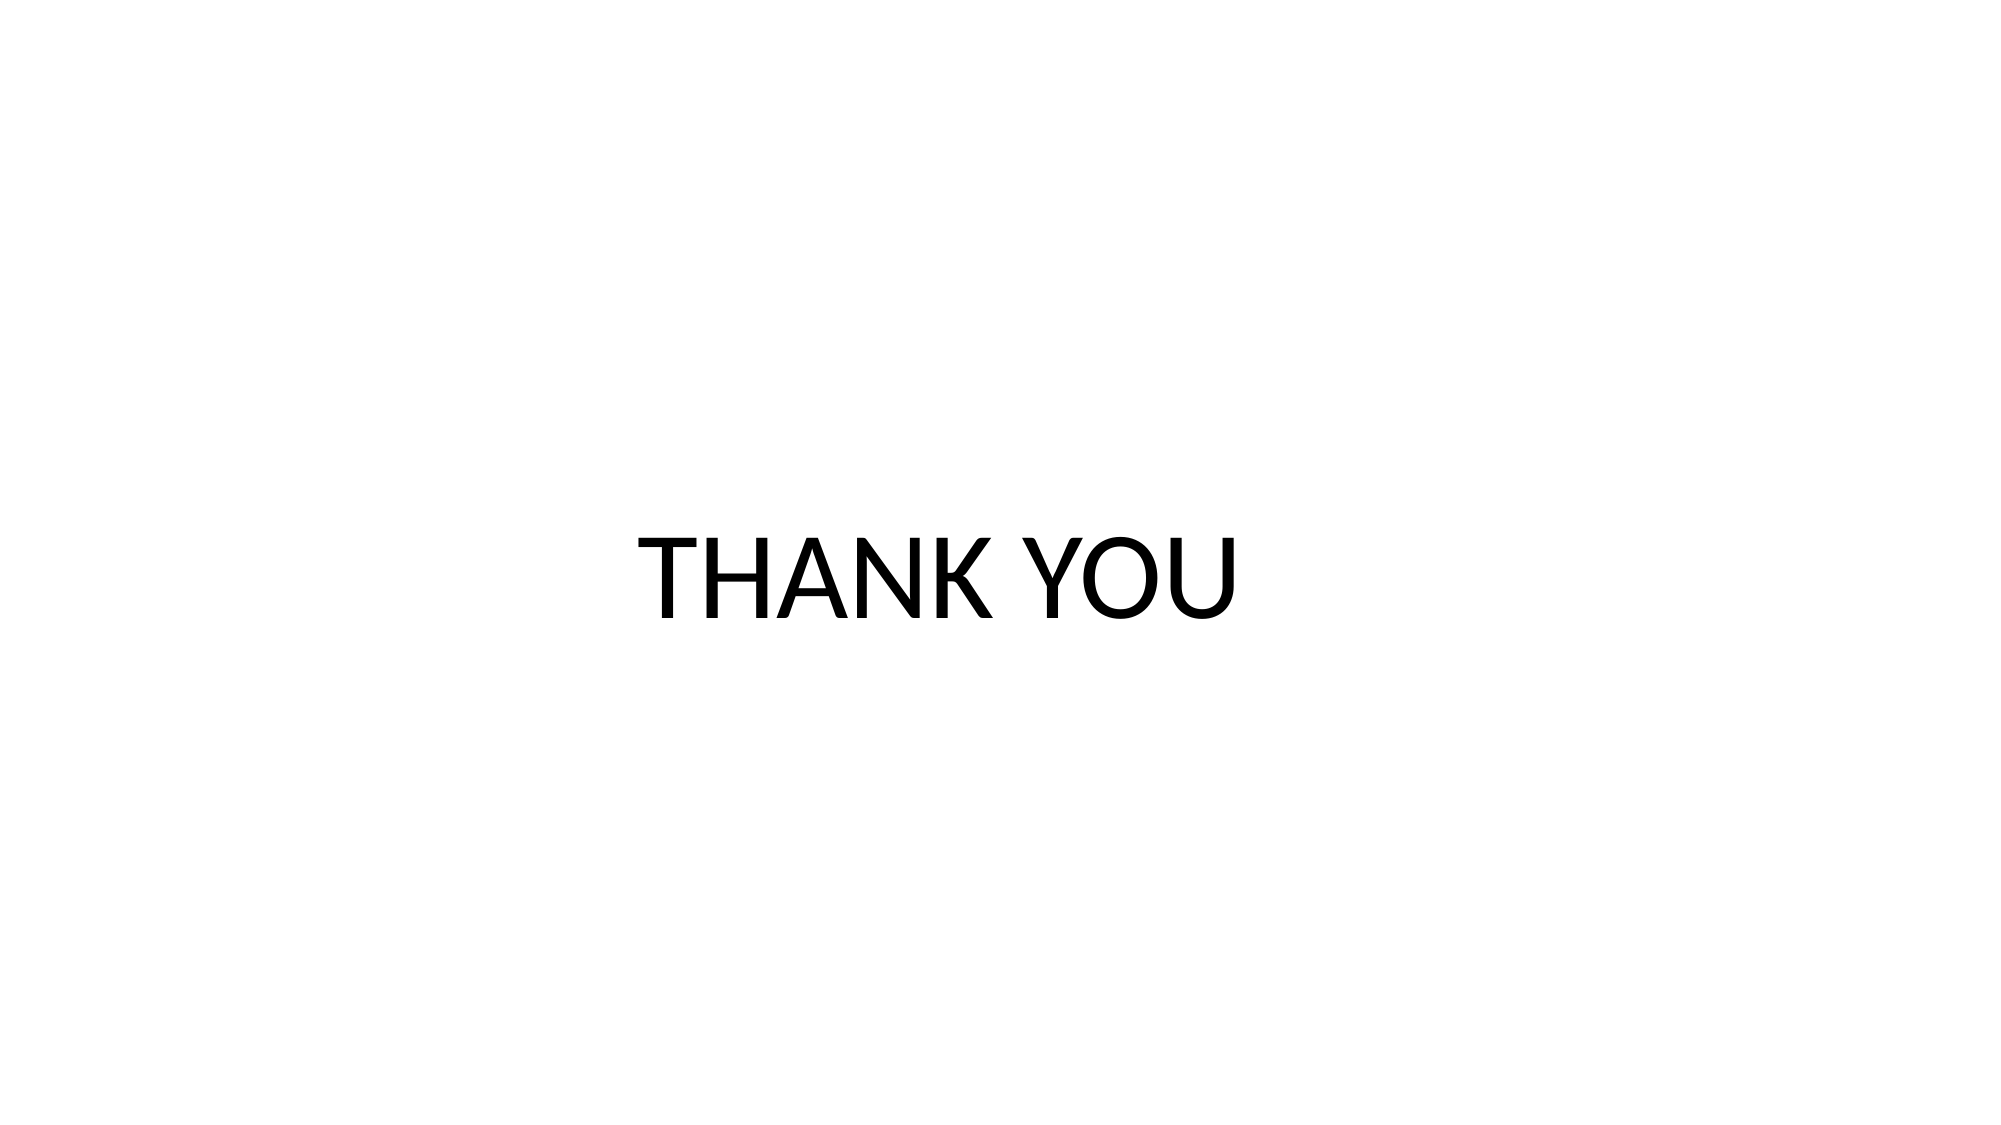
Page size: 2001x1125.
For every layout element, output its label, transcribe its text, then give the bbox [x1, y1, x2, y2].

list THANK YOU [0, 0, 2000, 1125]
